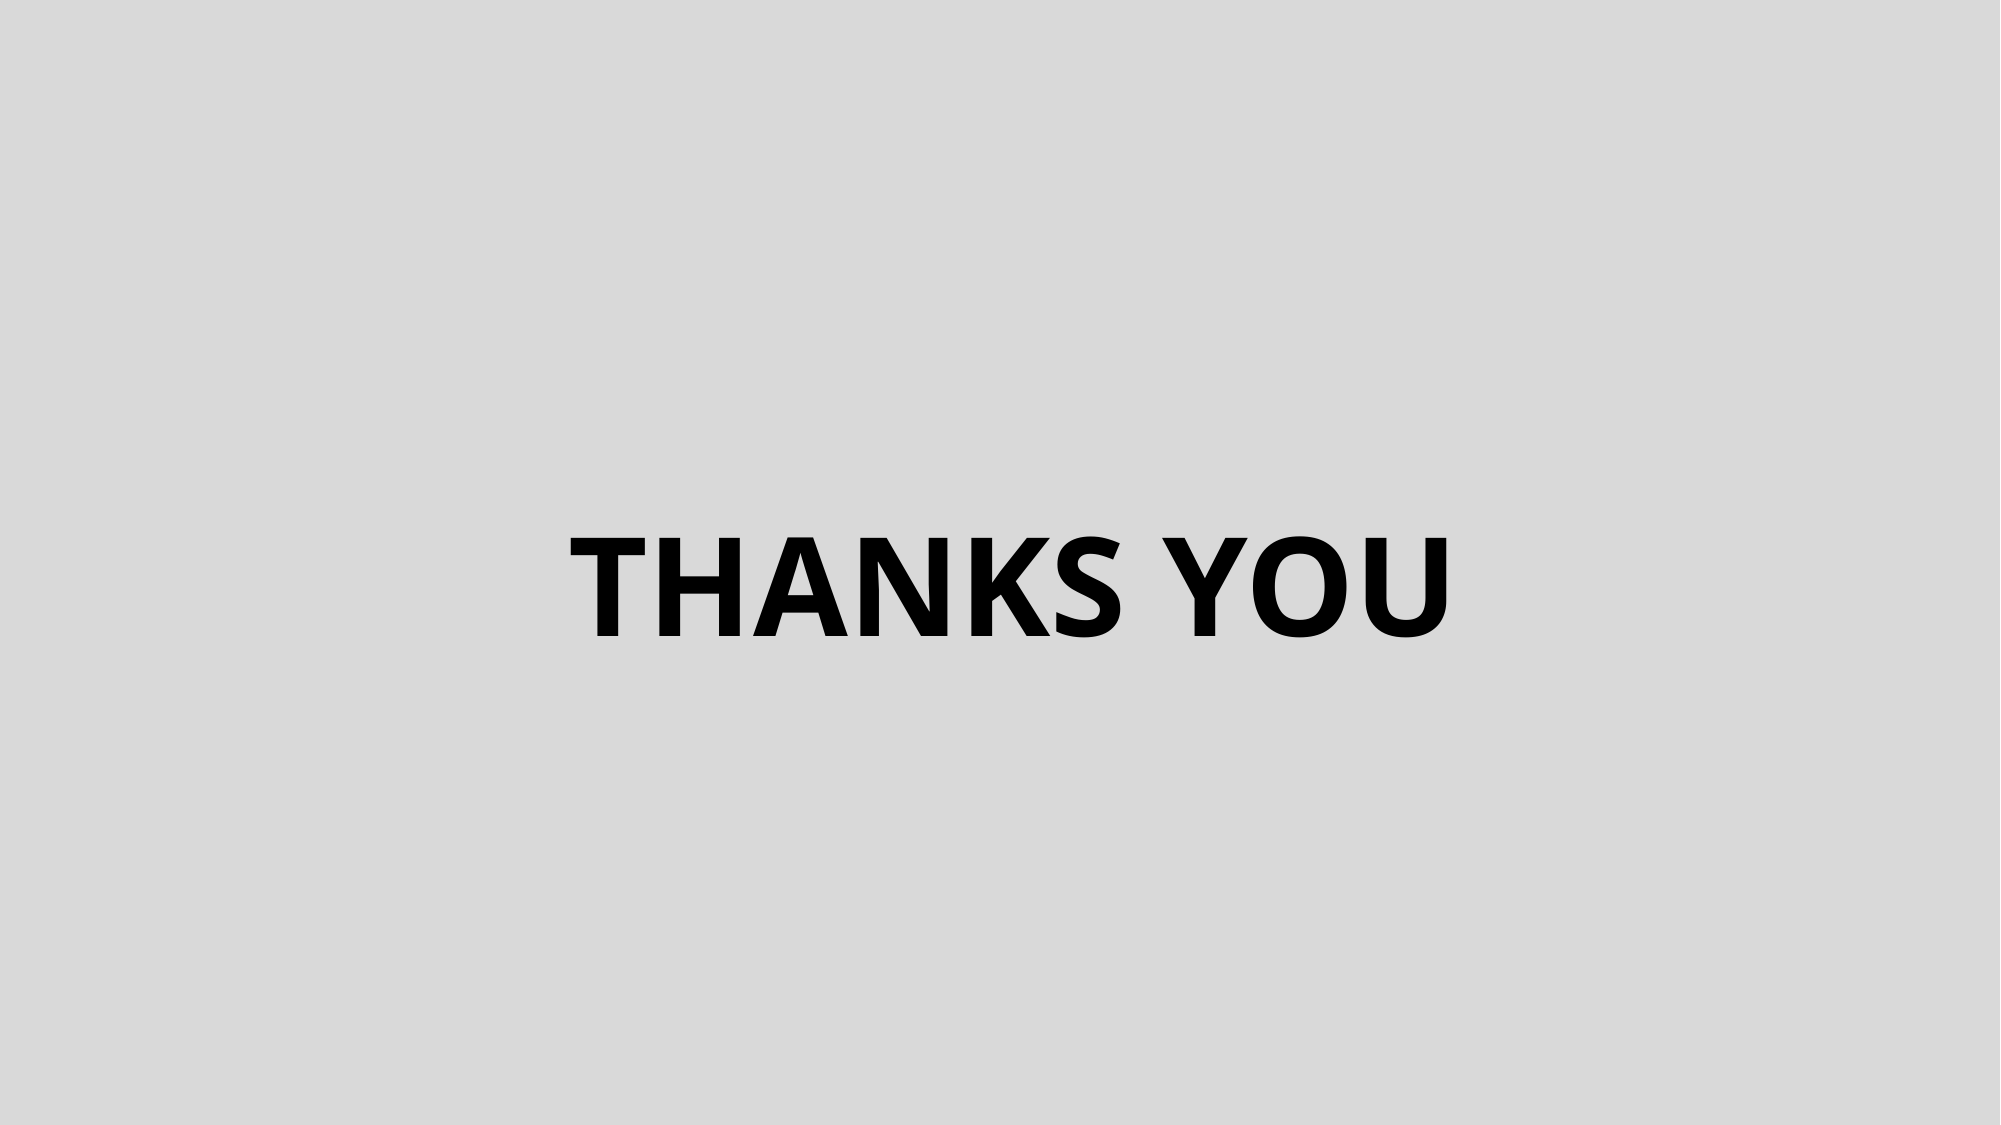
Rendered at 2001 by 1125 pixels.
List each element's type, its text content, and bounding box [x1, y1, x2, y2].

title THANKS YOU [151, 483, 1877, 701]
